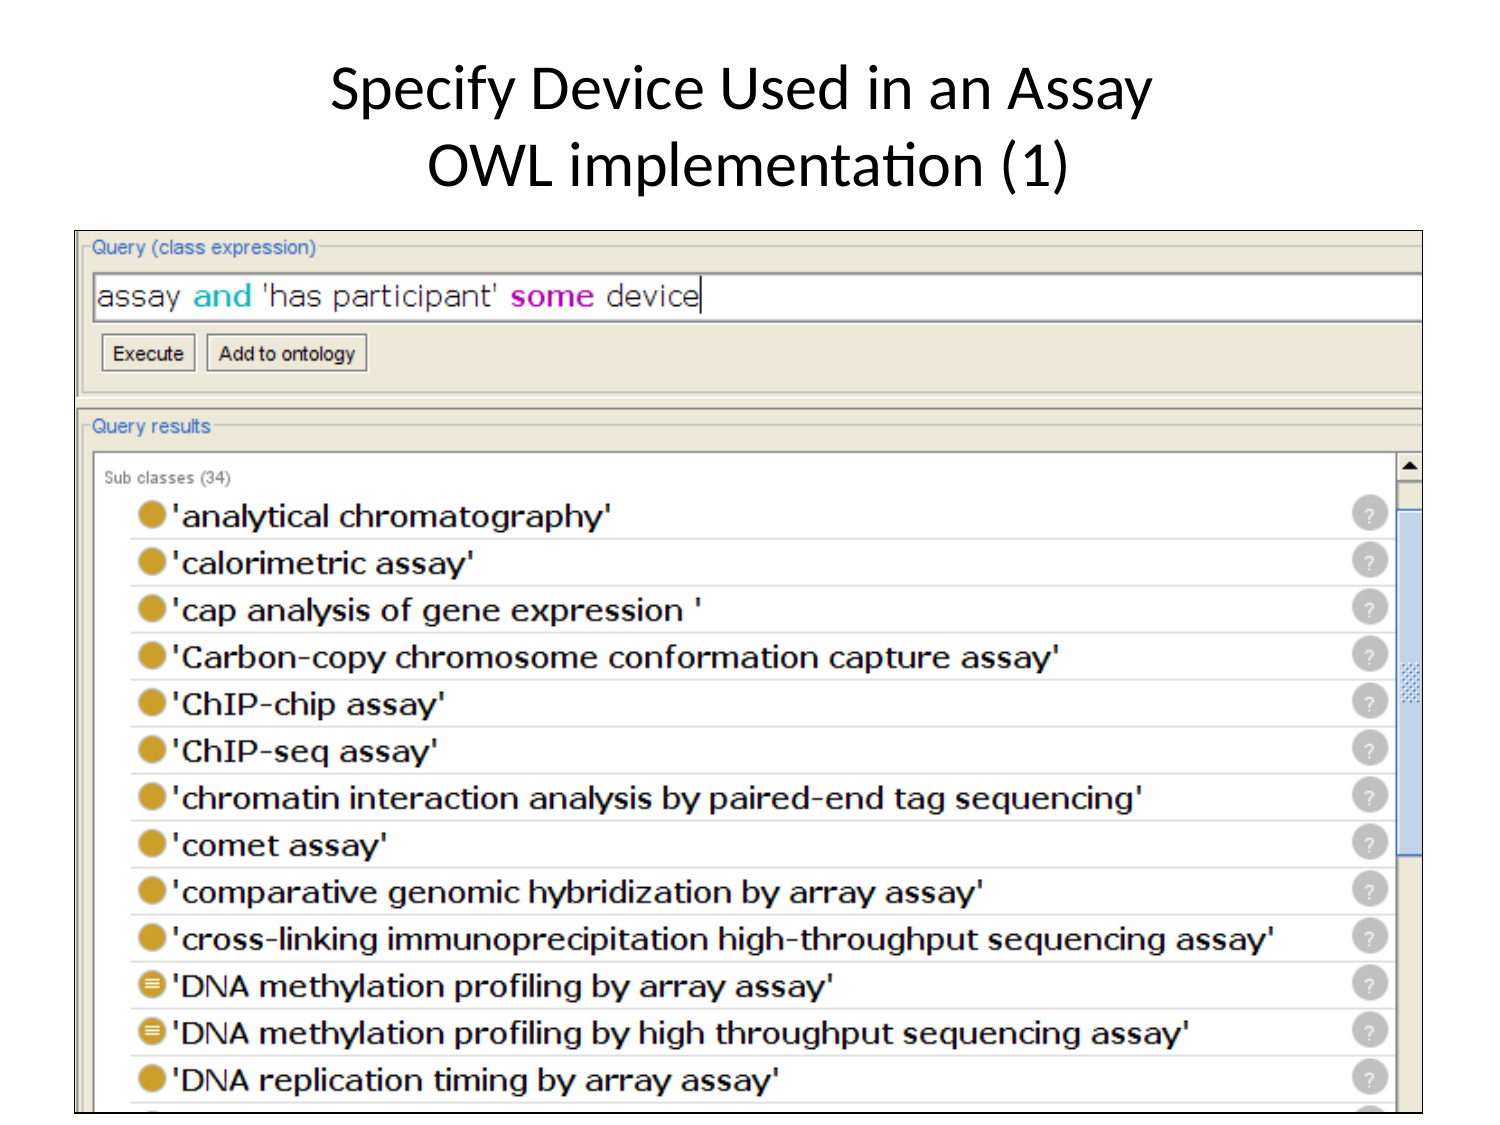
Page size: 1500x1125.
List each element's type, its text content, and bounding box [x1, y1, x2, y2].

title Specify Device Used in an Assay OWL implementation (1) [75, 37, 1425, 208]
picture [74, 230, 1423, 1113]
